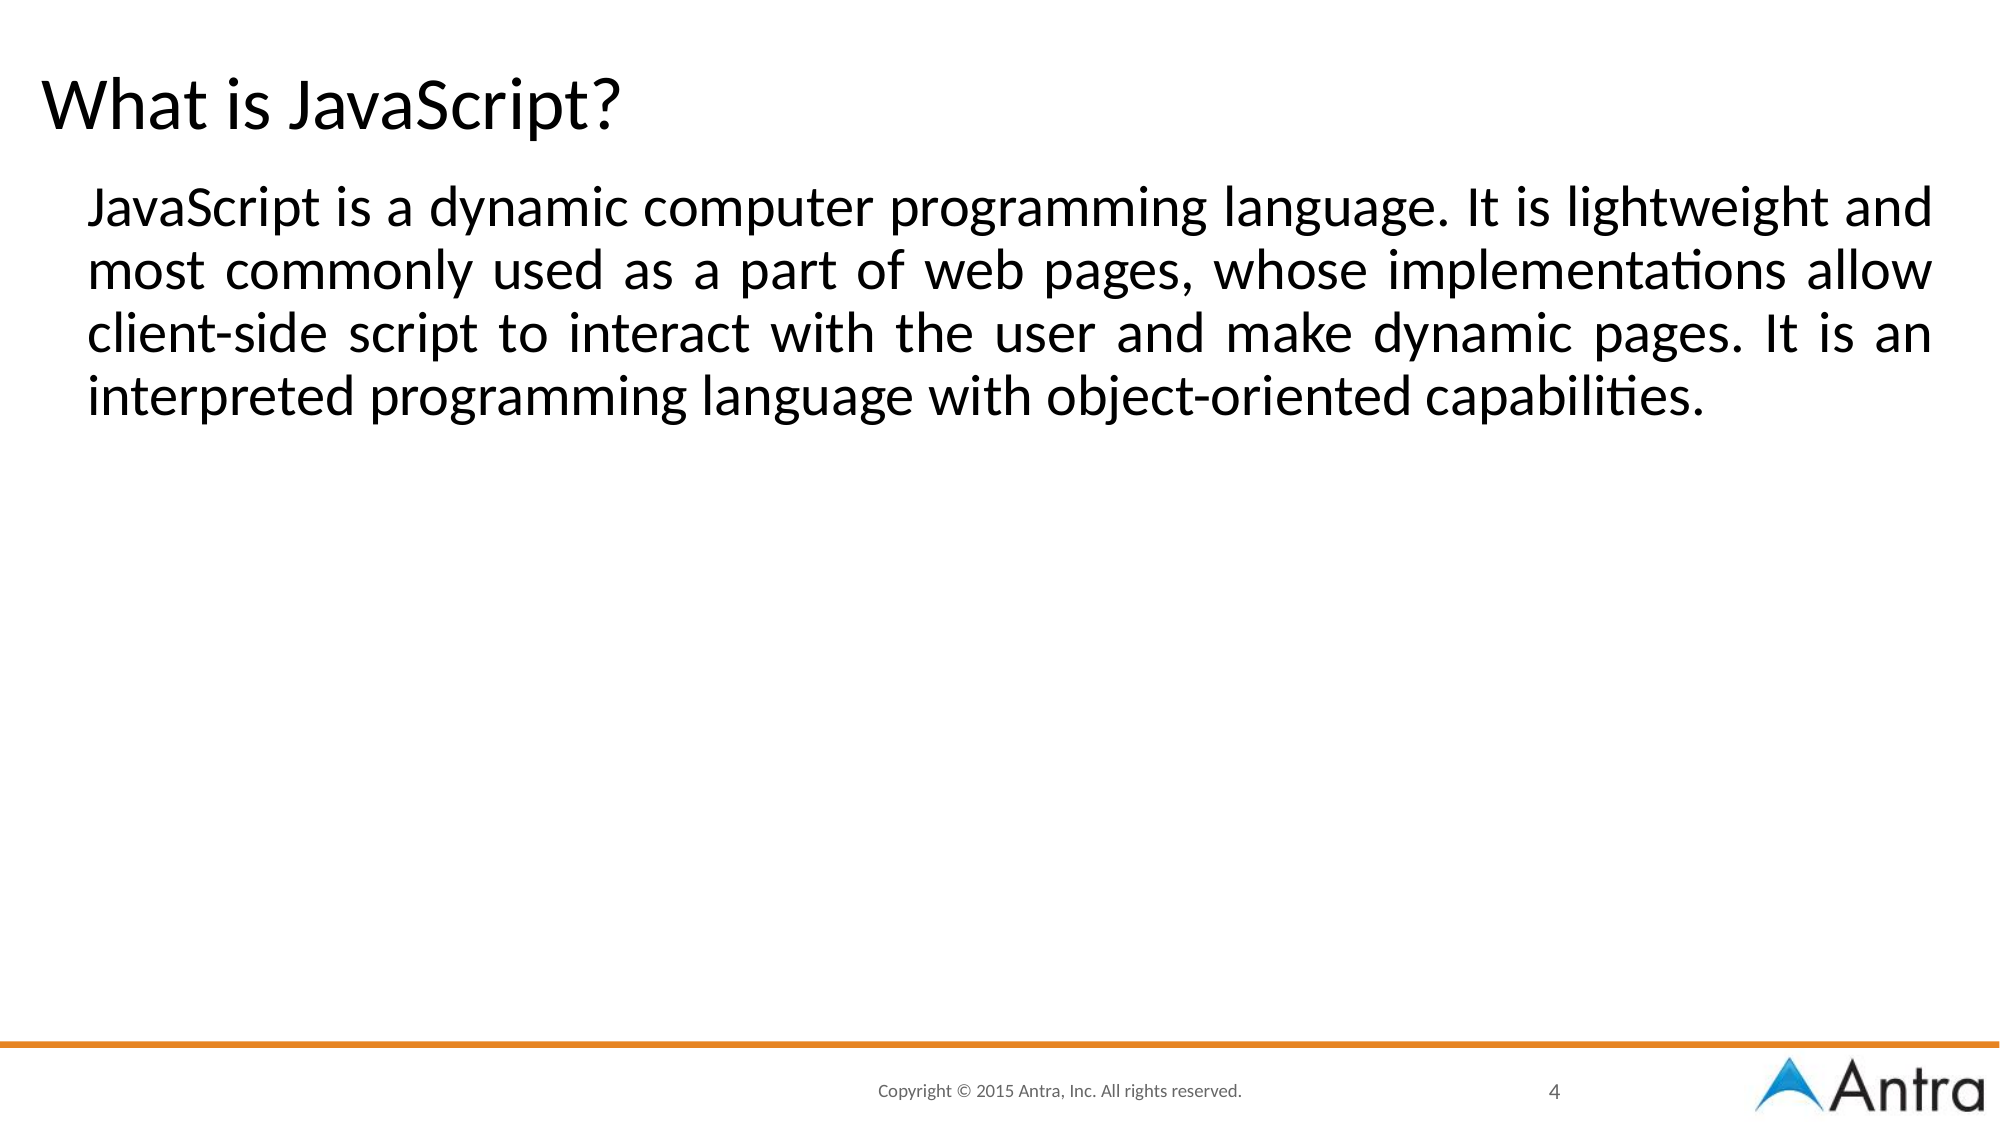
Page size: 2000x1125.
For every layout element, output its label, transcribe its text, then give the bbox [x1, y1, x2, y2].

slide_number ‹#› [1498, 1075, 1561, 1106]
picture [1744, 1048, 1994, 1122]
title What is JavaScript? [41, 43, 1867, 144]
list JavaScript is a dynamic computer programming language. It is lightweight and most commonly used as a part of web pages, whose implementations allow client-side script to interact with the user and make dynamic pages. It is an interpreted programming language with object-oriented capabilities. [87, 176, 1935, 758]
